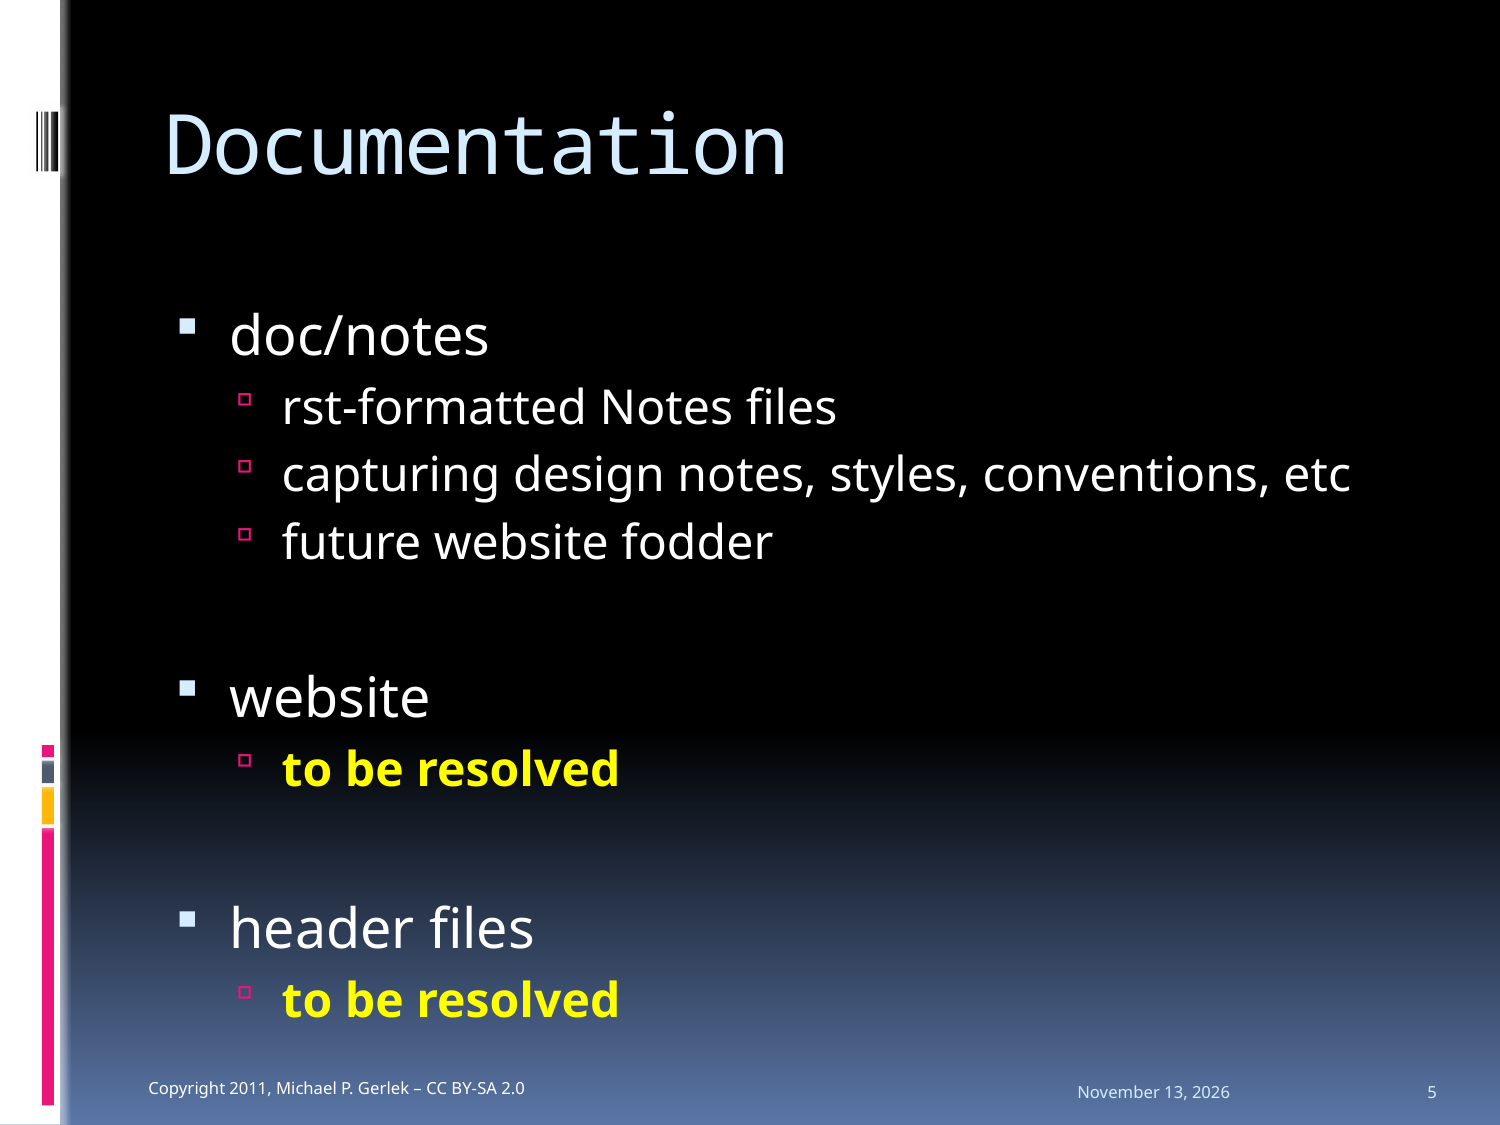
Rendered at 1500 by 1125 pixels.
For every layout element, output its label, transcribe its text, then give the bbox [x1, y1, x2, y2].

slide_number 5 [1413, 1052, 1488, 1113]
title Documentation [150, 83, 1425, 234]
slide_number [1062, 1052, 1413, 1113]
list doc/notes rst-formatted Notes files capturing design notes, styles, conventions, etc future website fodder website to be resolved header files to be resolved [150, 292, 1425, 1043]
